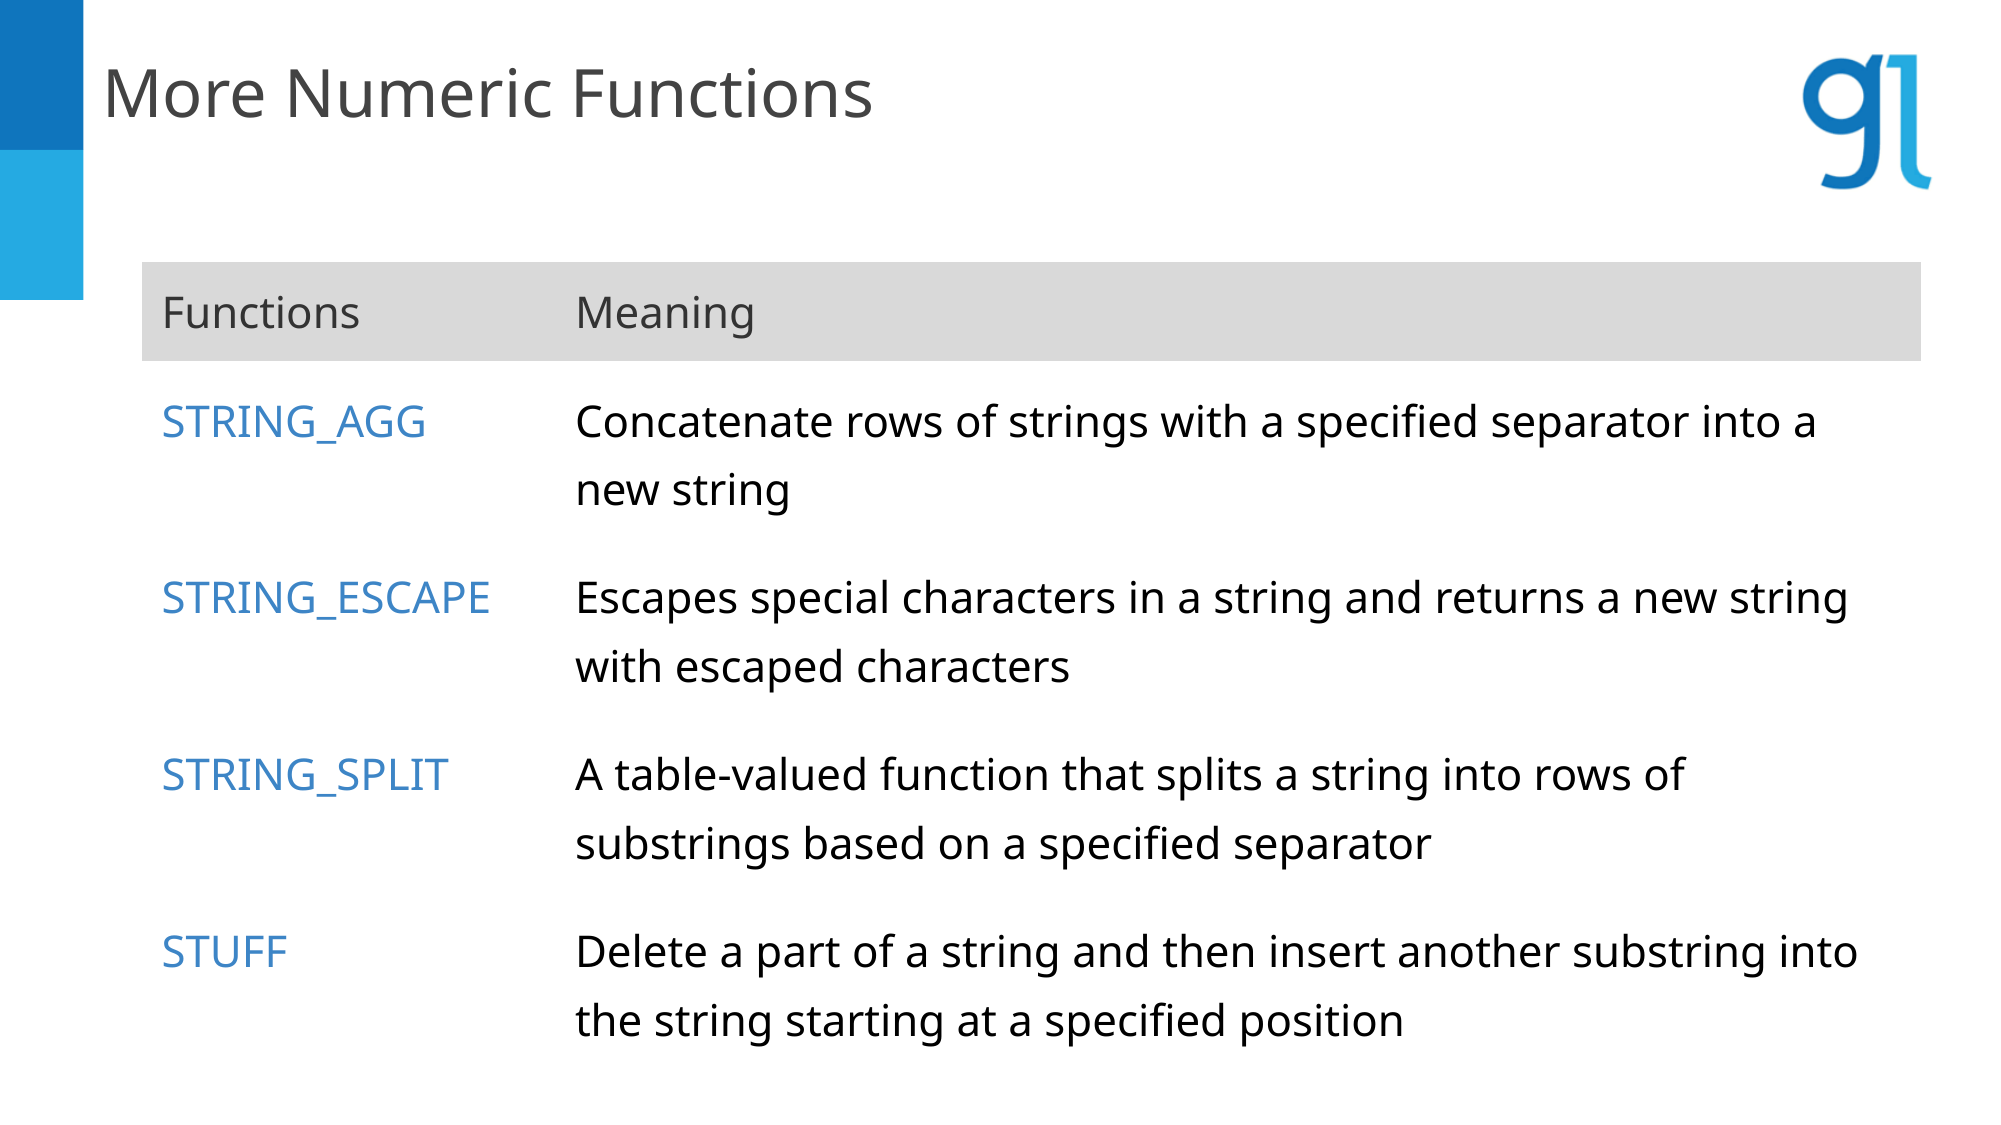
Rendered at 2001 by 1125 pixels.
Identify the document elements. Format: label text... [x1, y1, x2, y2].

table_cell STRING_SPLIT [142, 715, 555, 892]
table_cell Delete a part of a string and then insert another substring into the string starting at a specified position [555, 892, 1921, 1069]
table_cell Concatenate rows of strings with a specified separator into a new string [555, 361, 1921, 538]
text_box [0, 149, 84, 300]
table_cell A table-valued function that splits a string into rows of substrings based on a specified separator [555, 715, 1921, 892]
table_cell STRING_AGG [142, 361, 555, 538]
text_box [0, 0, 84, 149]
table_cell STRING_ESCAPE [142, 538, 555, 715]
table_cell STUFF [142, 892, 555, 1069]
table_header Functions [142, 262, 555, 361]
text_box More Numeric Functions [84, 30, 1713, 147]
table_header Meaning [555, 262, 1921, 361]
table_cell Escapes special characters in a string and returns a new string with escaped characters [555, 538, 1921, 715]
picture [1766, 22, 1967, 223]
